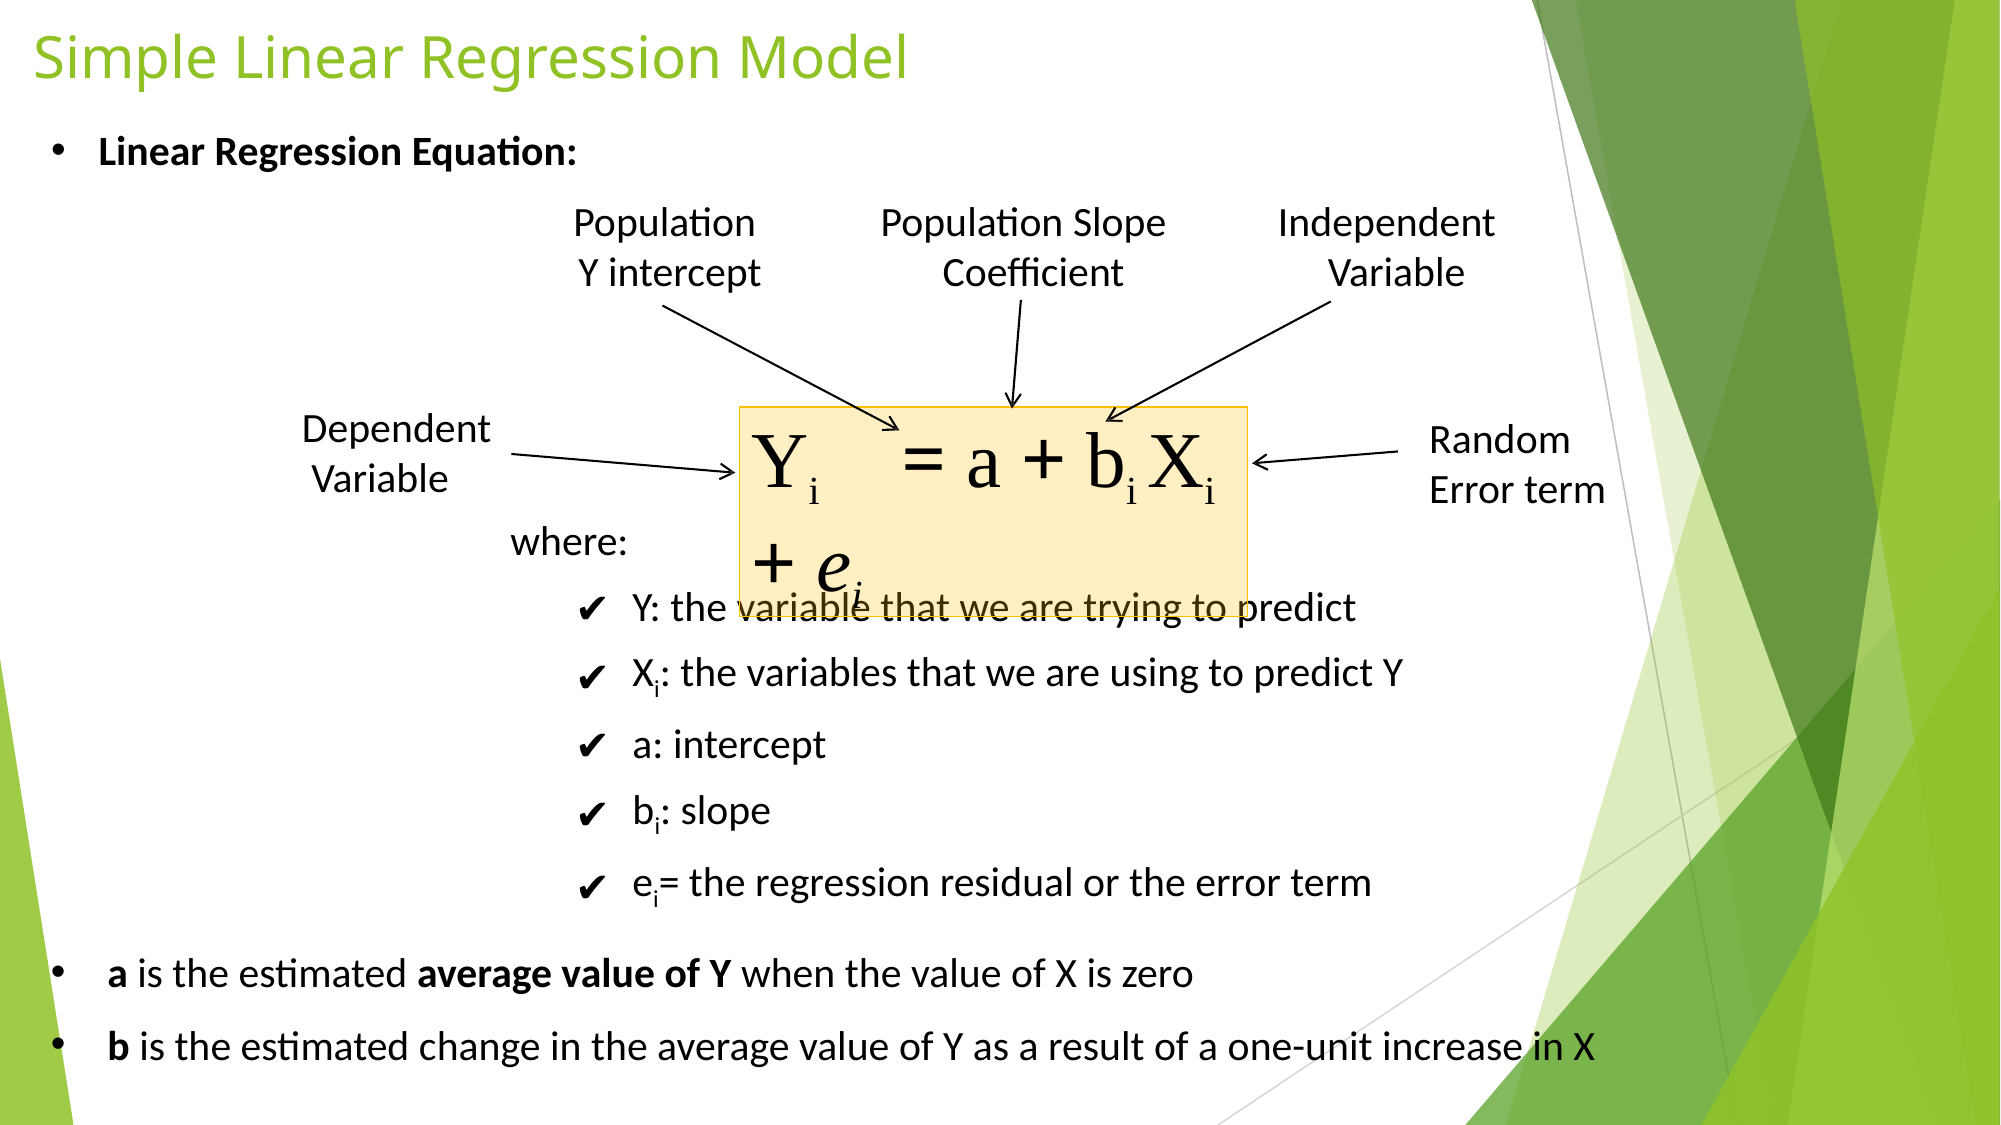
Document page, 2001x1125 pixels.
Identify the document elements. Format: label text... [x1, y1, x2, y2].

text_box Yi = a + bi Xi + ei [739, 407, 1248, 617]
text_box Linear Regression Equation: Population Y intercept [48, 100, 763, 296]
text_box [1105, 300, 1332, 423]
title Simple Linear Regression Model [31, 18, 1106, 209]
text_box Independent Variable [1276, 193, 1498, 296]
text_box [1004, 299, 1022, 409]
text_box [661, 304, 900, 432]
text_box Random Error term [1427, 410, 1608, 513]
text_box [511, 452, 736, 480]
text_box where: Y: the variable that we are trying to predict Xi: the variables that we are using to predict Y a: intercept bi: slope ei= the regression residual or the error term a is the estimated average value of Y when the value of X is zero b is the estimated change in the average value of Y as a result of a one-unit increase in X [42, 496, 1606, 1069]
text_box Dependent Variable [299, 399, 493, 502]
text_box Population Slope Coefficient [878, 193, 1169, 296]
text_box [1252, 450, 1399, 471]
